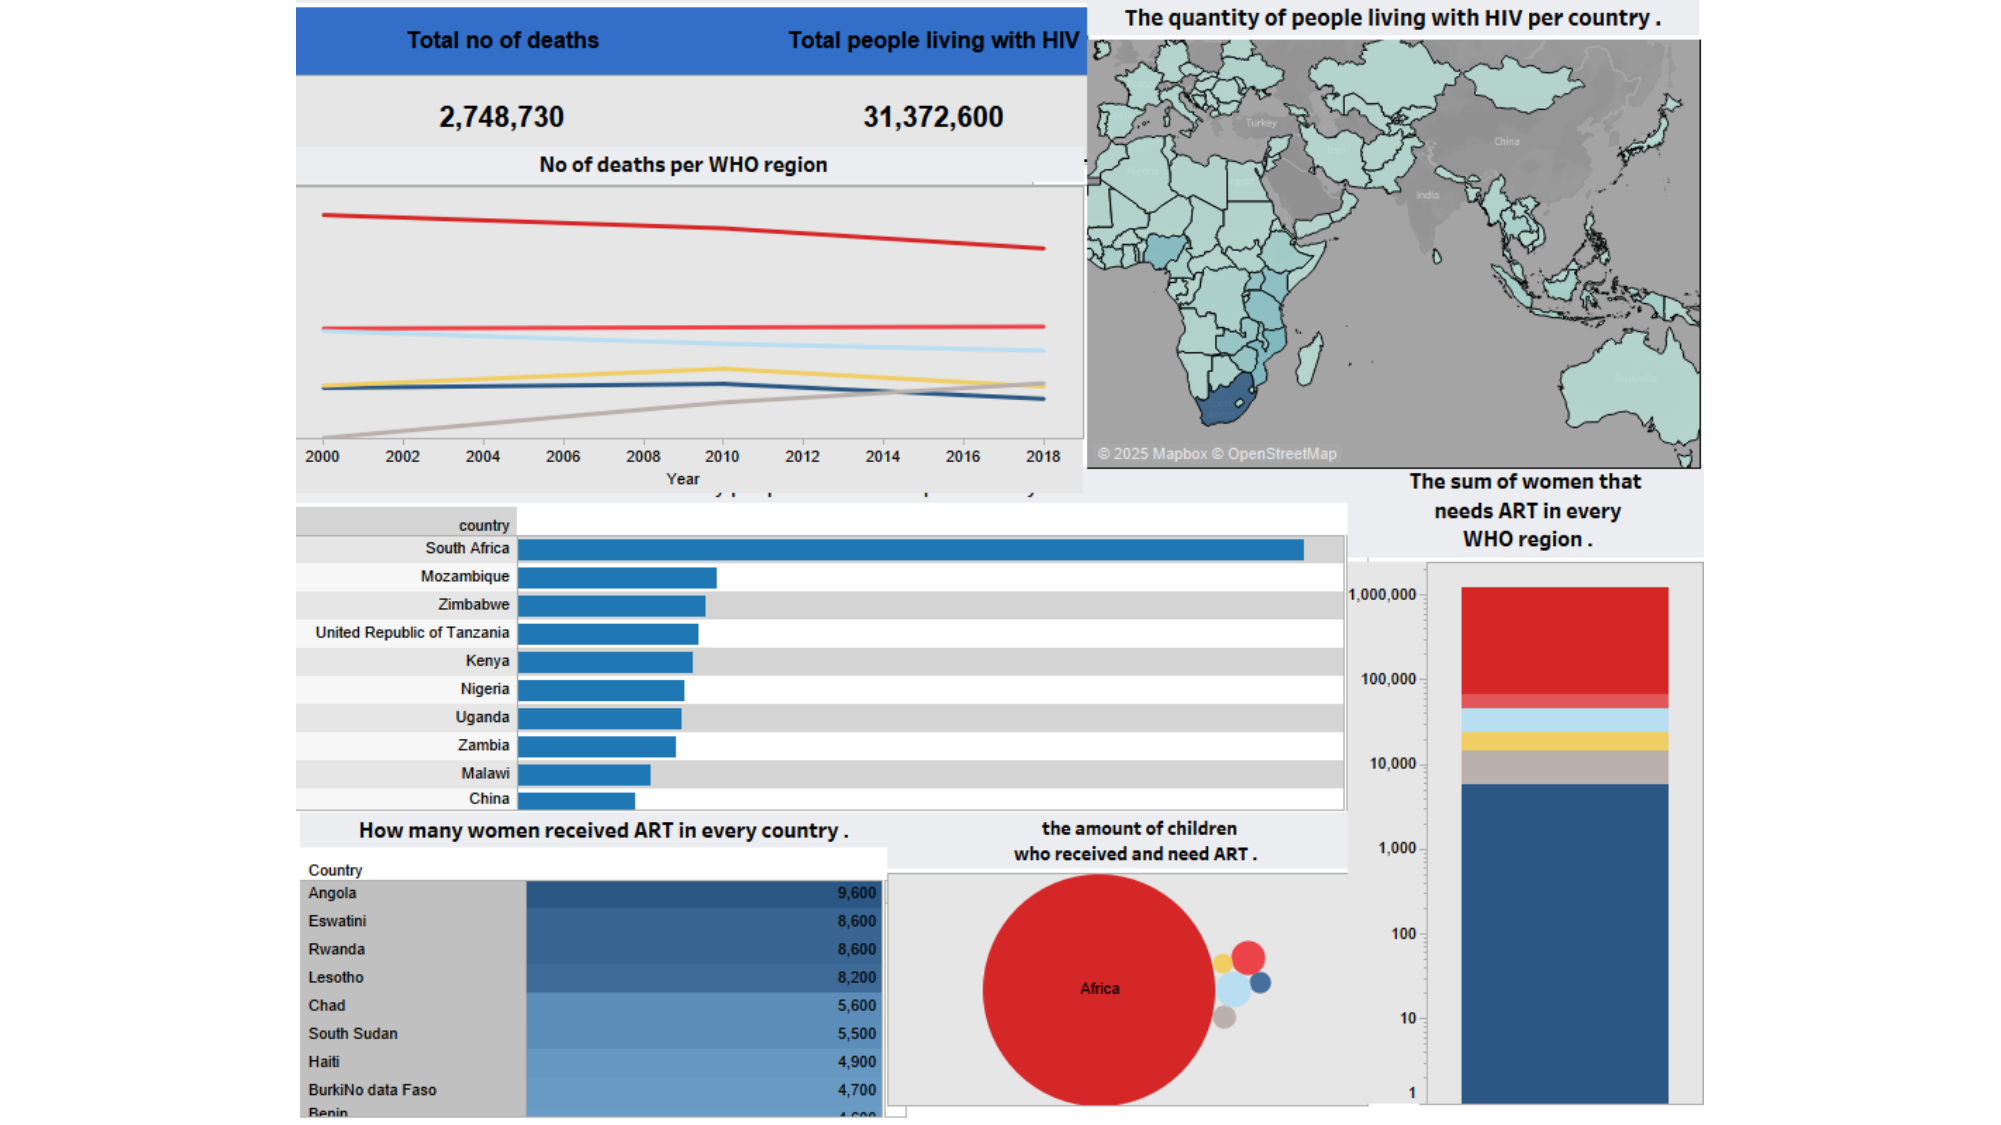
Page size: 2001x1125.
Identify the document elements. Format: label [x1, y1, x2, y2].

picture [296, 0, 1704, 1125]
